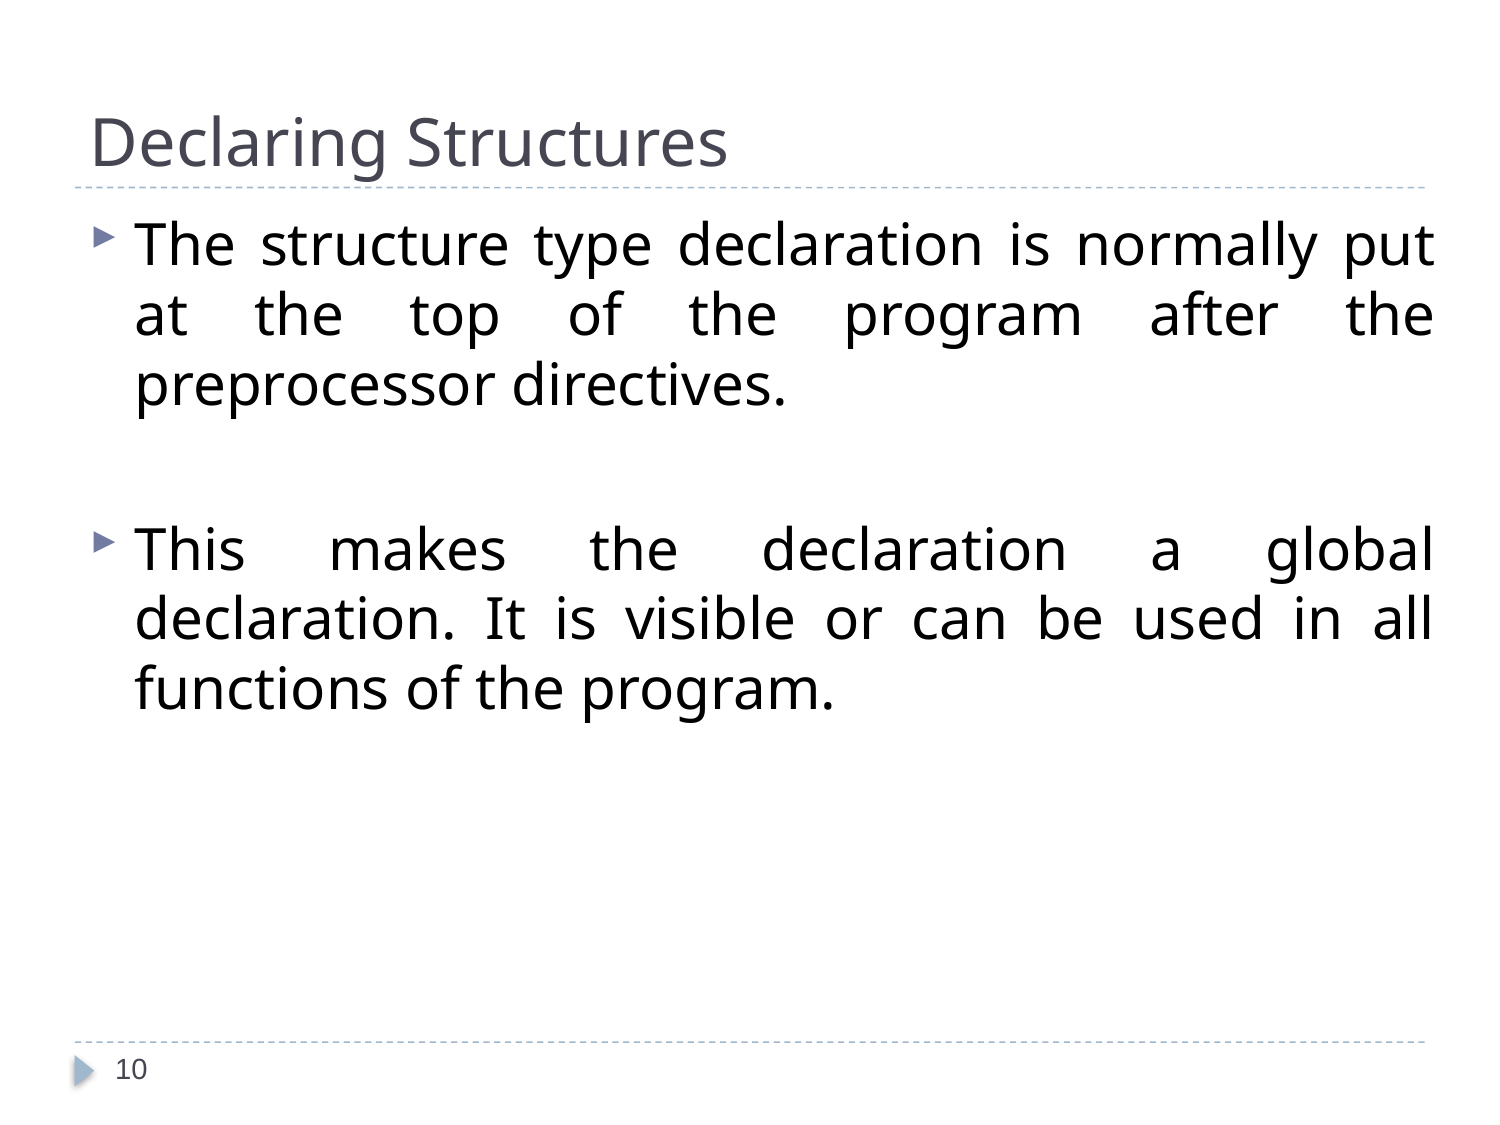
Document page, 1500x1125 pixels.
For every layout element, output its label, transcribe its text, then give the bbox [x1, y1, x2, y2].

list The structure type declaration is normally put at the top of the program after the preprocessor directives. This makes the declaration a global declaration. It is visible or can be used in all functions of the program. [75, 200, 1450, 1075]
slide_number 10 [100, 1042, 426, 1103]
title Declaring Structures [75, 24, 1425, 188]
